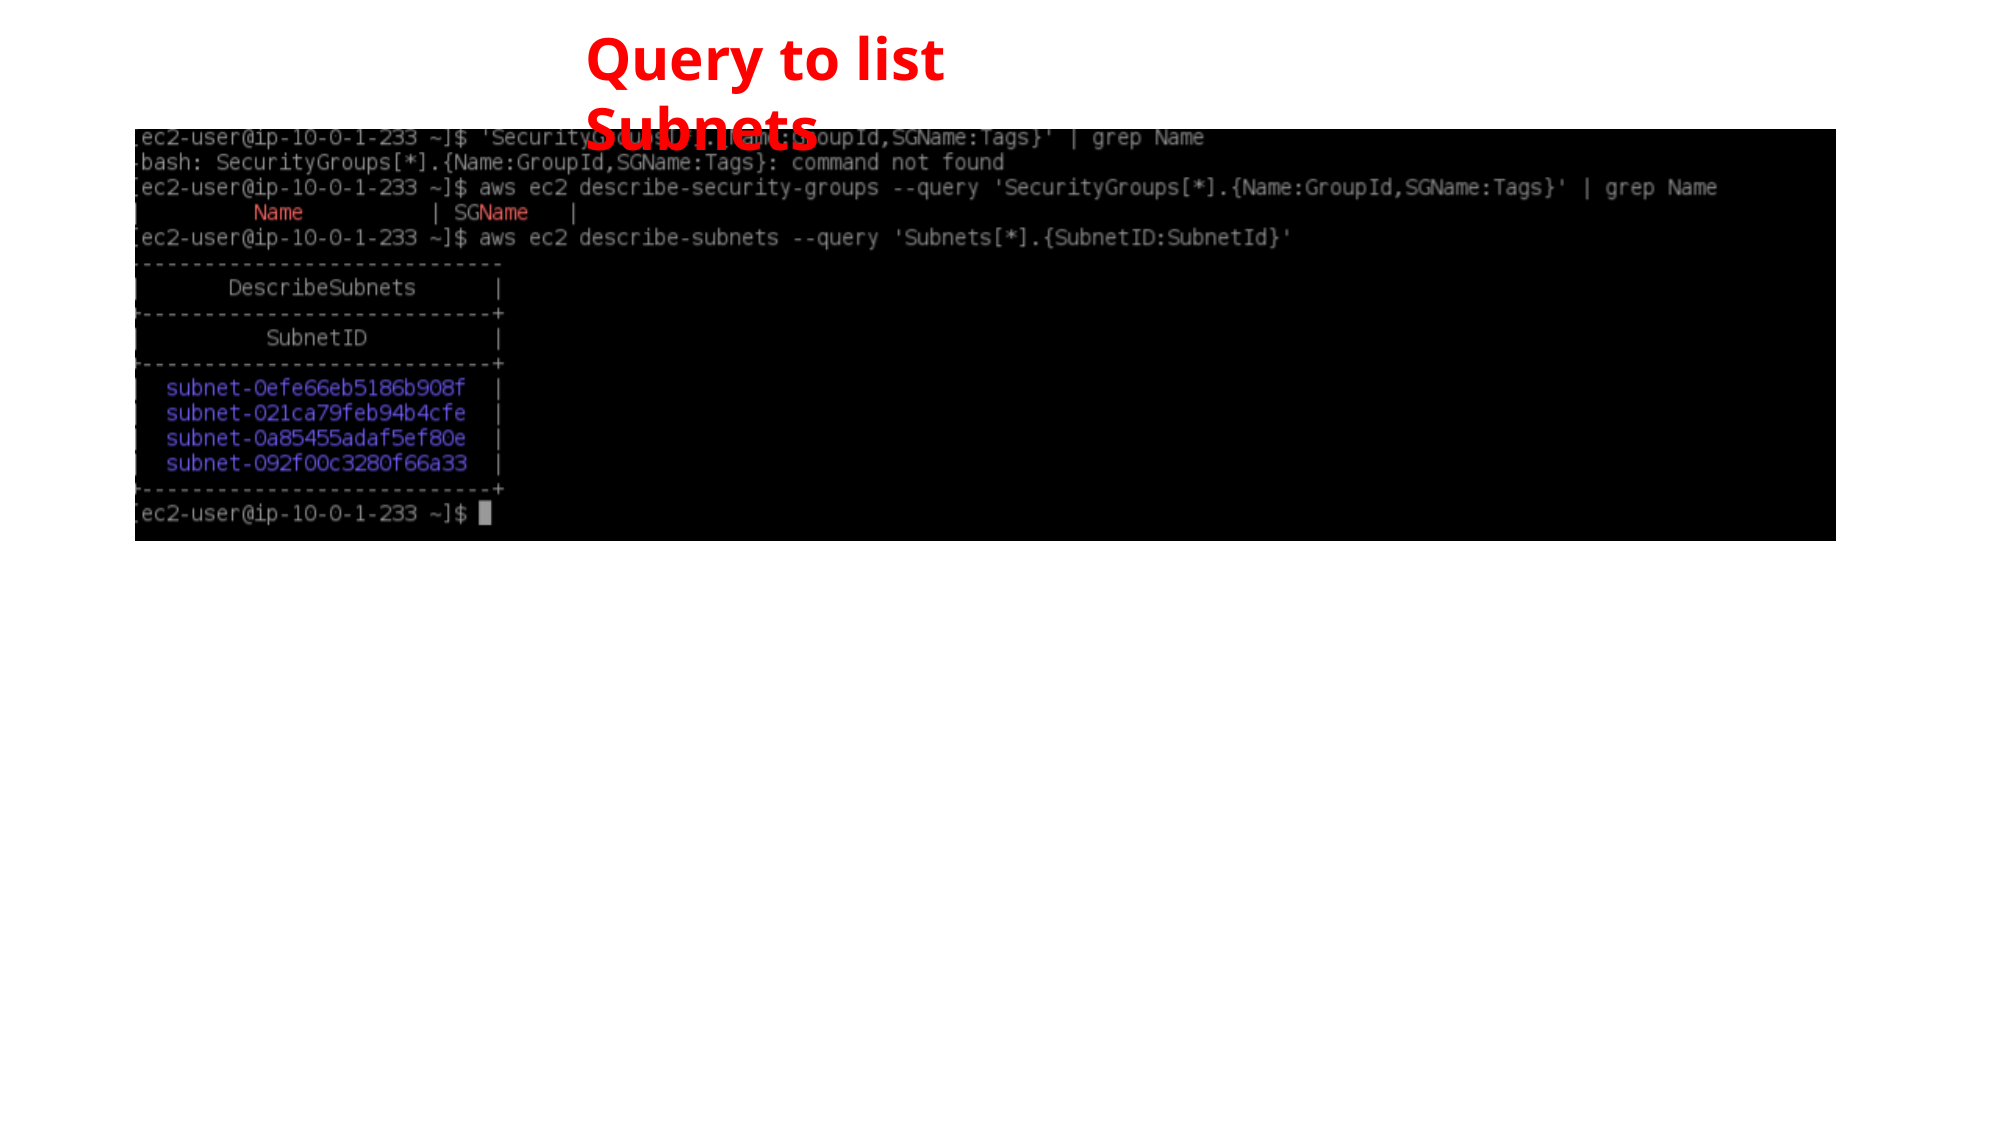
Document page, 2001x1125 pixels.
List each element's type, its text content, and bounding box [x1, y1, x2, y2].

text_box Query to list Subnets [570, 14, 1202, 129]
picture [135, 129, 1836, 541]
